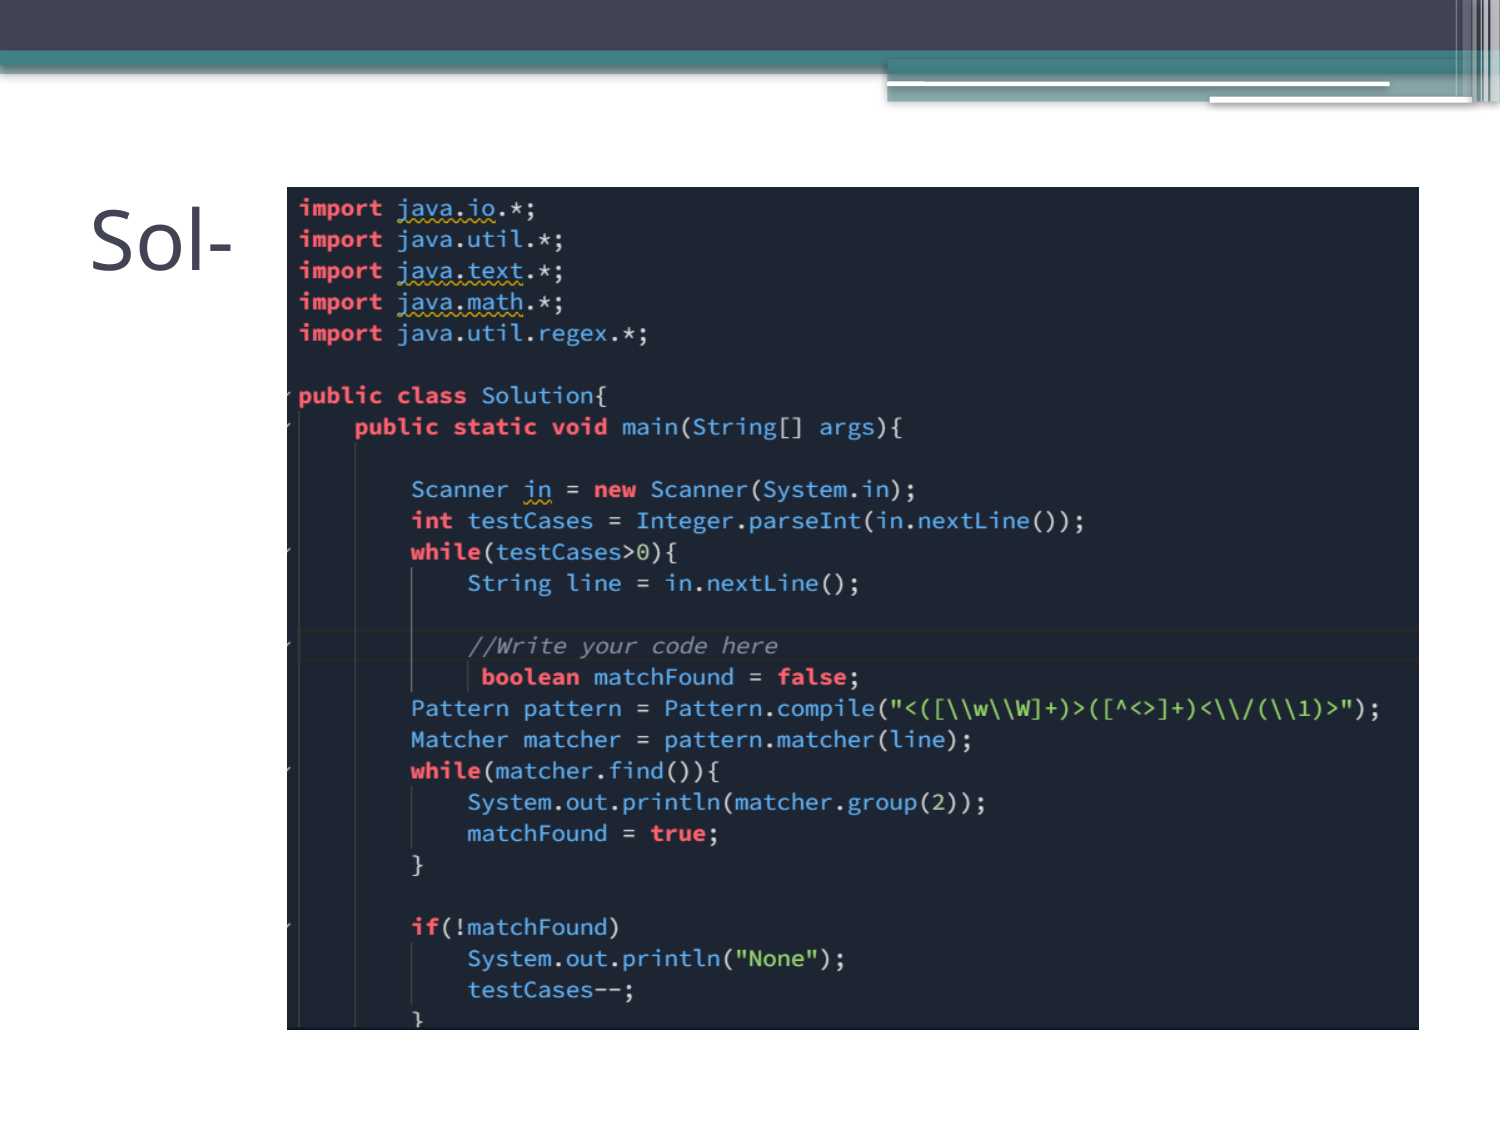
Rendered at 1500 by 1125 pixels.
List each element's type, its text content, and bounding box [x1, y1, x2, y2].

title Sol- [75, 149, 1425, 325]
picture [287, 187, 1419, 1031]
